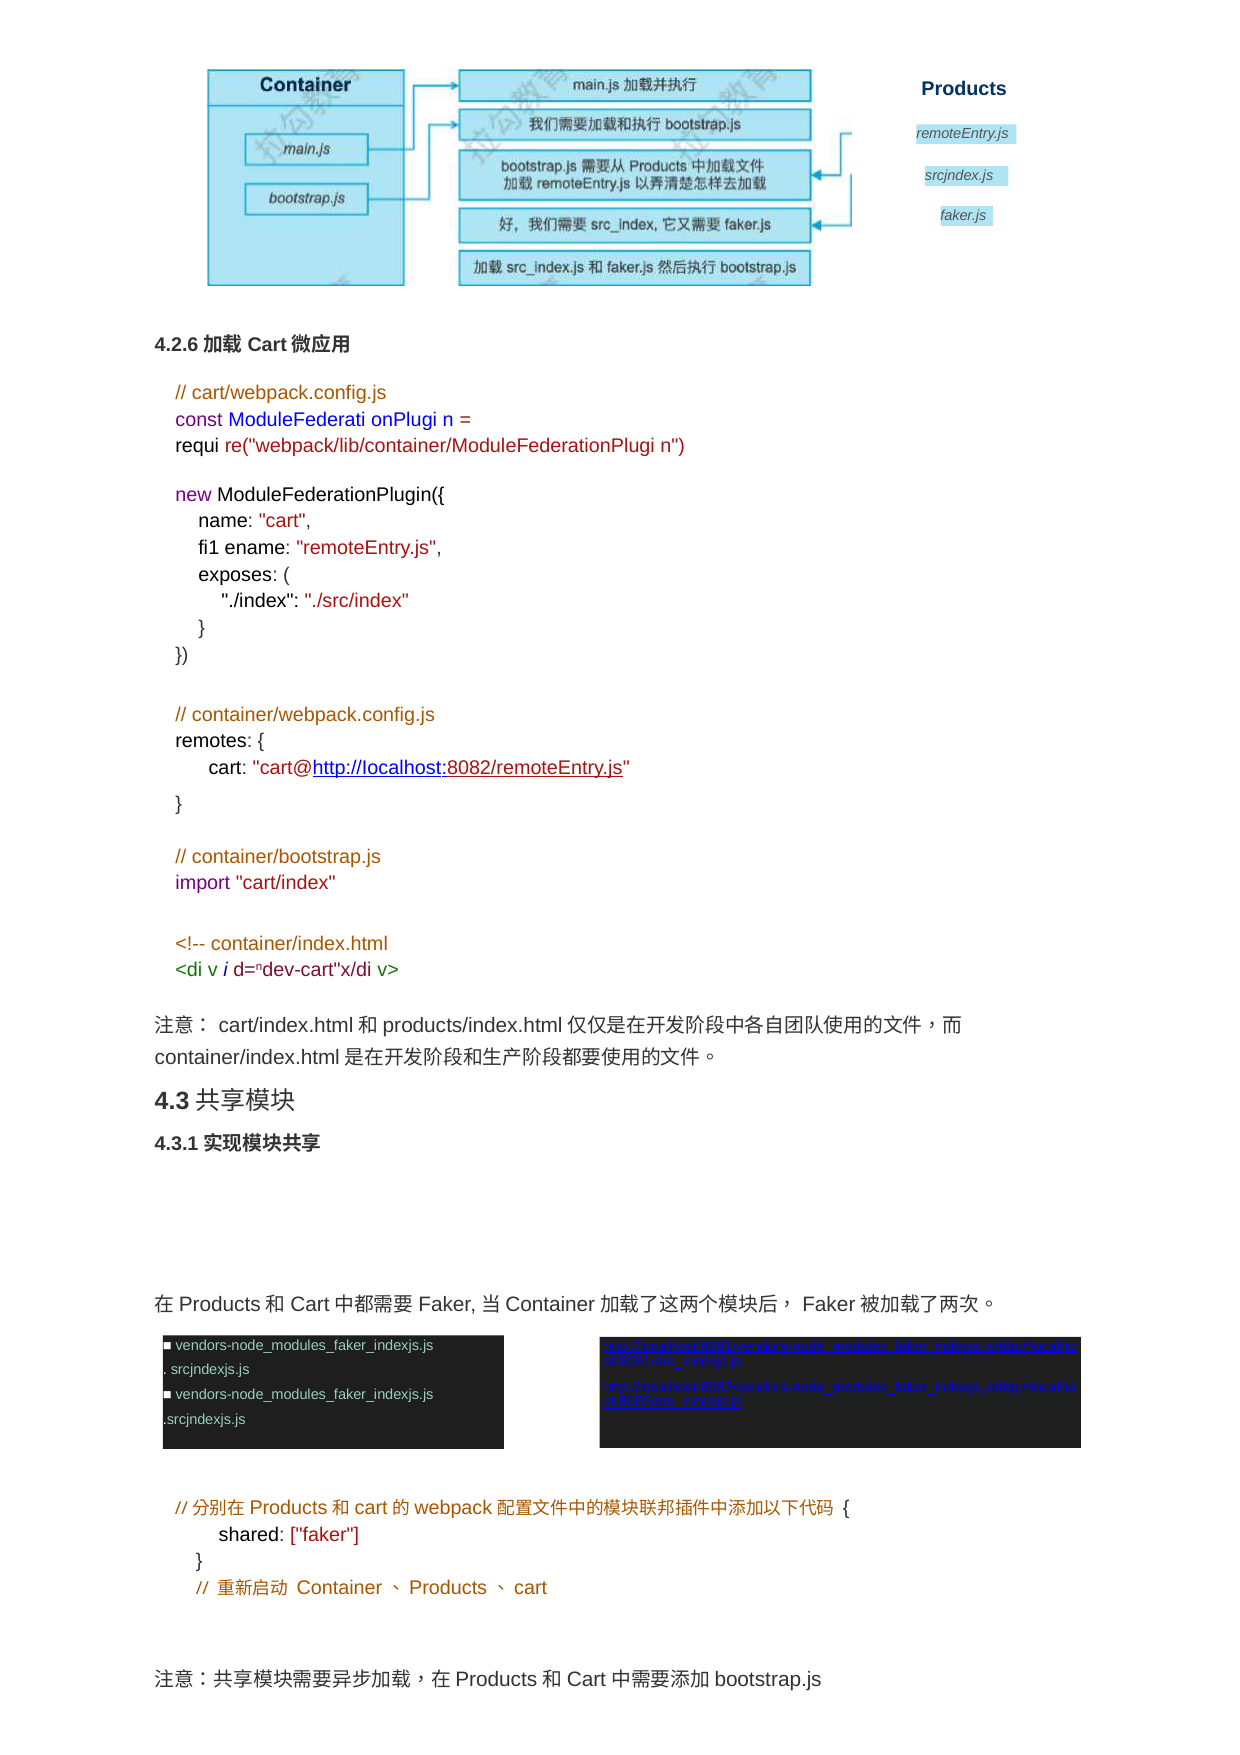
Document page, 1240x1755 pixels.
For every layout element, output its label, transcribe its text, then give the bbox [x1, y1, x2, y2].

text_box Products [921, 75, 1011, 95]
text_box remoteEntry.js [916, 124, 1017, 144]
picture [207, 69, 853, 286]
text_box faker.js [940, 205, 993, 226]
text_box 4.2.6加载Cart微应用 // cart/webpack.config.js const ModuleFederati onPlugi n = requi re("webpack/lib/container/ModuleFederationPlugi n") new ModuleFederationPlugin({ name: "cart", fi1 ename: "remoteEntry.js", exposes: ( "./index": "./src/index" } }) // container/webpack.config.js remotes: { cart: "cart@http://Iocalhost:8082/remoteEntry.js" } // container/bootstrap.js import "cart/index" <!-- container/index.html <di v i d=ndev-cart"x/di v> 注意：cart/index.html和products/index.html仅仅是在开发阶段中各自团队使用的文件，而 container/index.html是在开发阶段和生产阶段都要使用的文件。 4.3共享模块 4.3.1实现模块共享 [154, 323, 1002, 1267]
text_box ■ vendors-node_modules_faker_indexjs.js . srcjndexjs.js ■ vendors-node_modules_faker_indexjs.js .srcjndexjs.js [162, 1335, 504, 1449]
text_box http://localhost:8081/vendors-node_modules_faker_indexjs.jshttp://localhost:8081/src_indexjs.js http://localhost:8082/vendors-node_modules_faker_indexjs.jshttp://localhost:8082/src_indexjs.js [599, 1336, 1081, 1448]
text_box //分别在Products和cart的webpack配置文件中的模块联邦插件中添加以下代码 { shared: ["faker"] } // 重新启动 Container、Products、cart [174, 1488, 928, 1625]
text_box 在Products和Cart中都需要Faker,当Container加载了这两个模块后，Faker被加载了两次。 [154, 1290, 1019, 1317]
text_box 注意：共享模块需要异步加载，在Products和Cart中需要添加bootstrap.js [154, 1665, 850, 1694]
text_box srcjndex.js [924, 166, 1009, 186]
